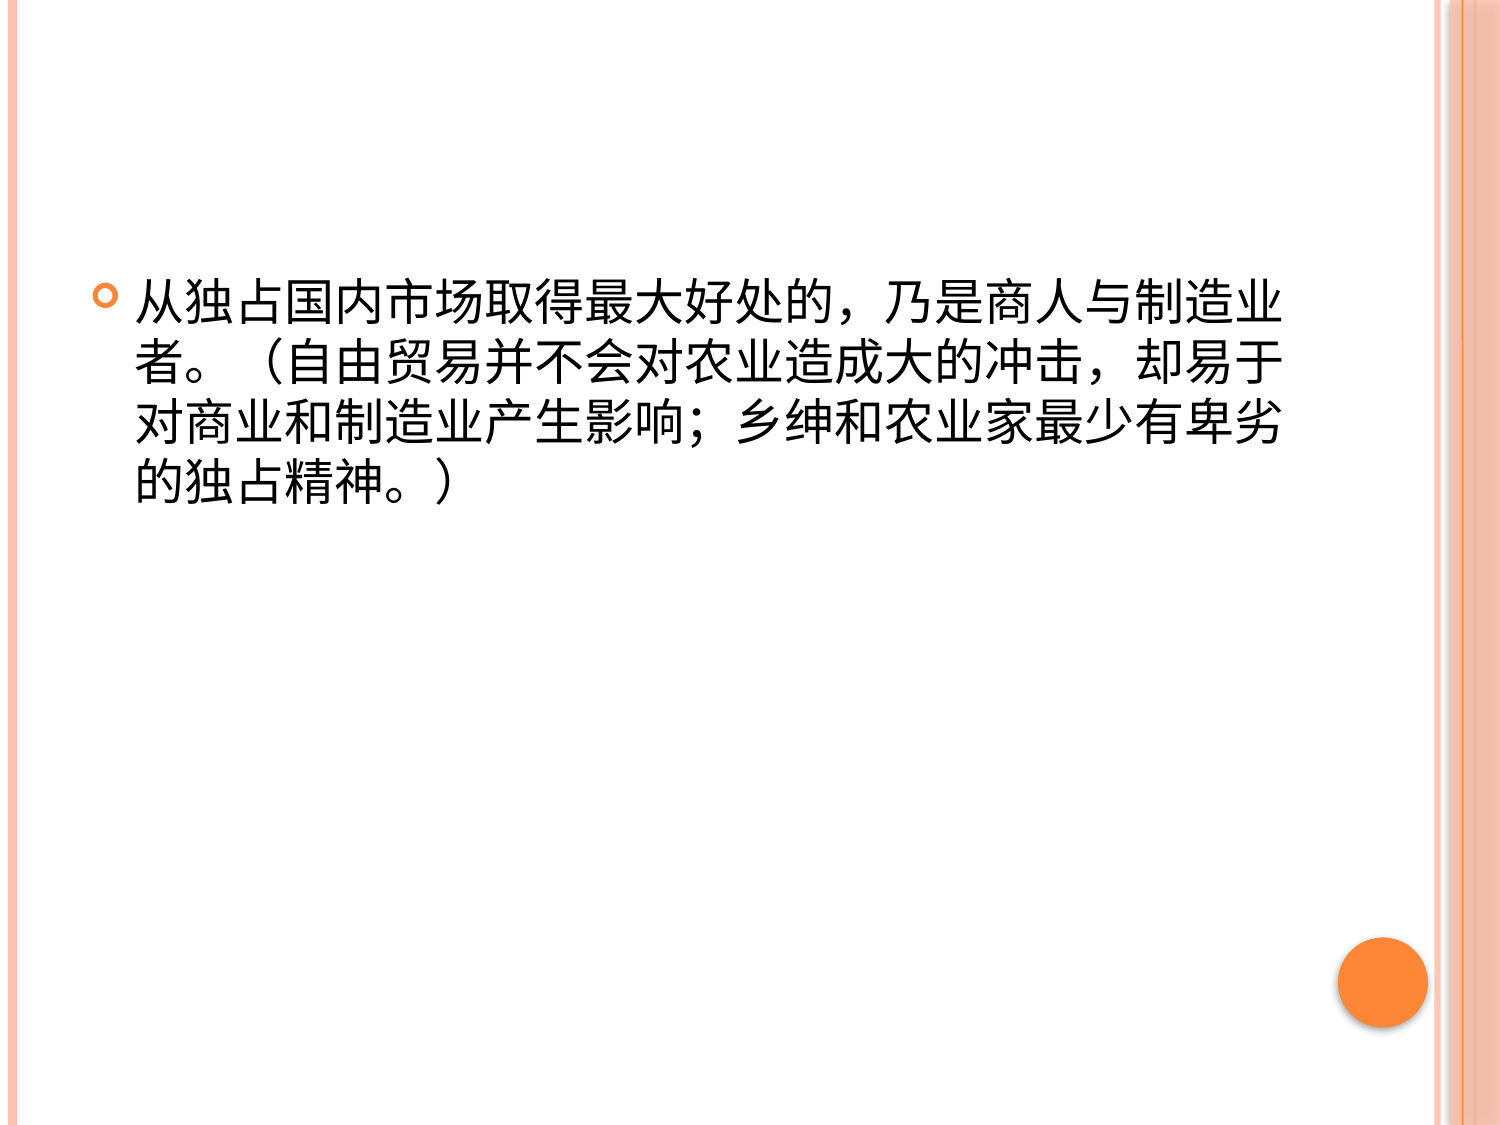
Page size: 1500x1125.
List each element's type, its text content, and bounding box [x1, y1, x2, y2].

list 从独占国内市场取得最大好处的，乃是商人与制造业者。（自由贸易并不会对农业造成大的冲击，却易于对商业和制造业产生影响；乡绅和农业家最少有卑劣的独占精神。） [75, 262, 1300, 1062]
